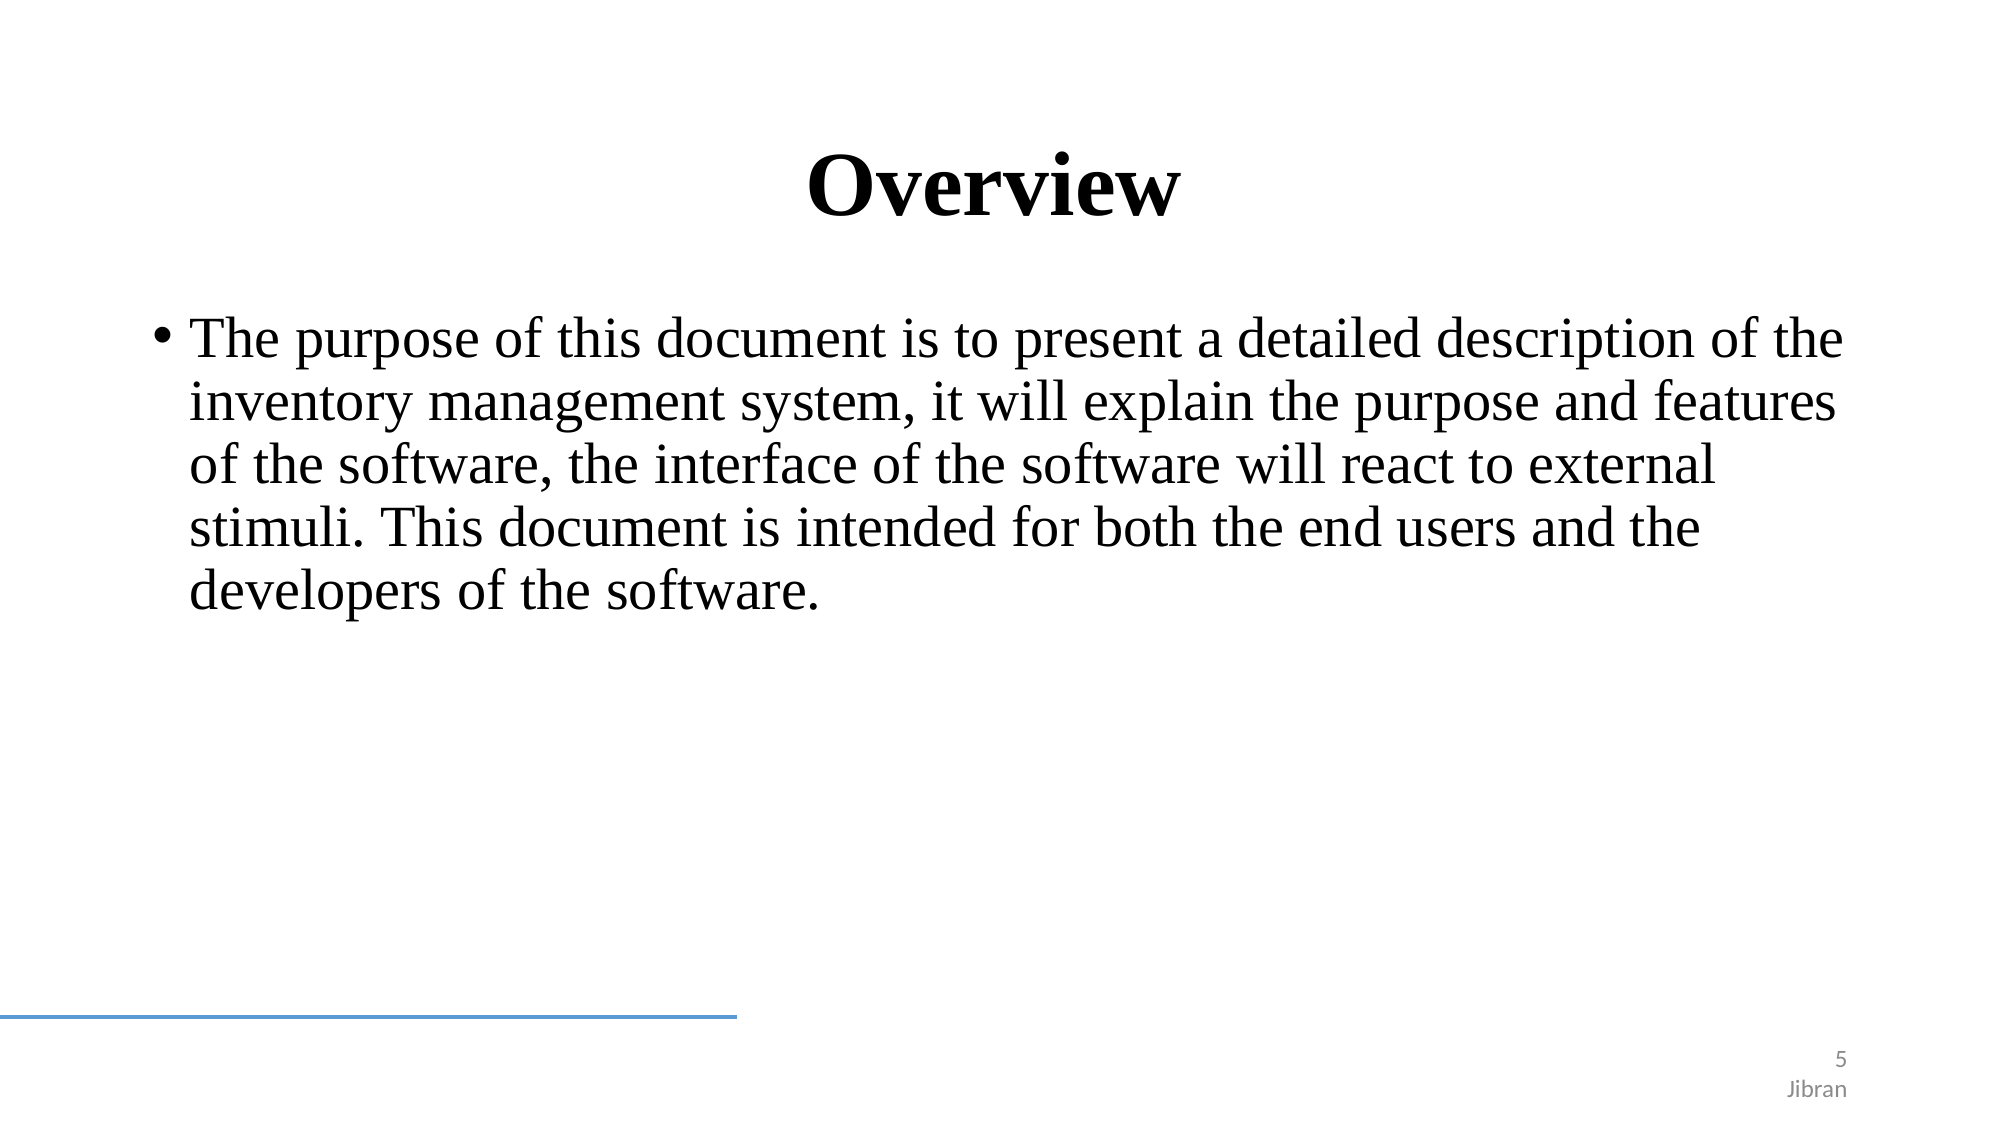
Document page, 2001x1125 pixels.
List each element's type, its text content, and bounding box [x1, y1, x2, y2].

slide_number 5 Jibran [1412, 1042, 1863, 1103]
list The purpose of this document is to present a detailed description of the inventory management system, it will explain the purpose and features of the software, the interface of the software will react to external stimuli. This document is intended for both the end users and the developers of the software. [137, 299, 1863, 1014]
title Overview [125, 91, 1863, 243]
